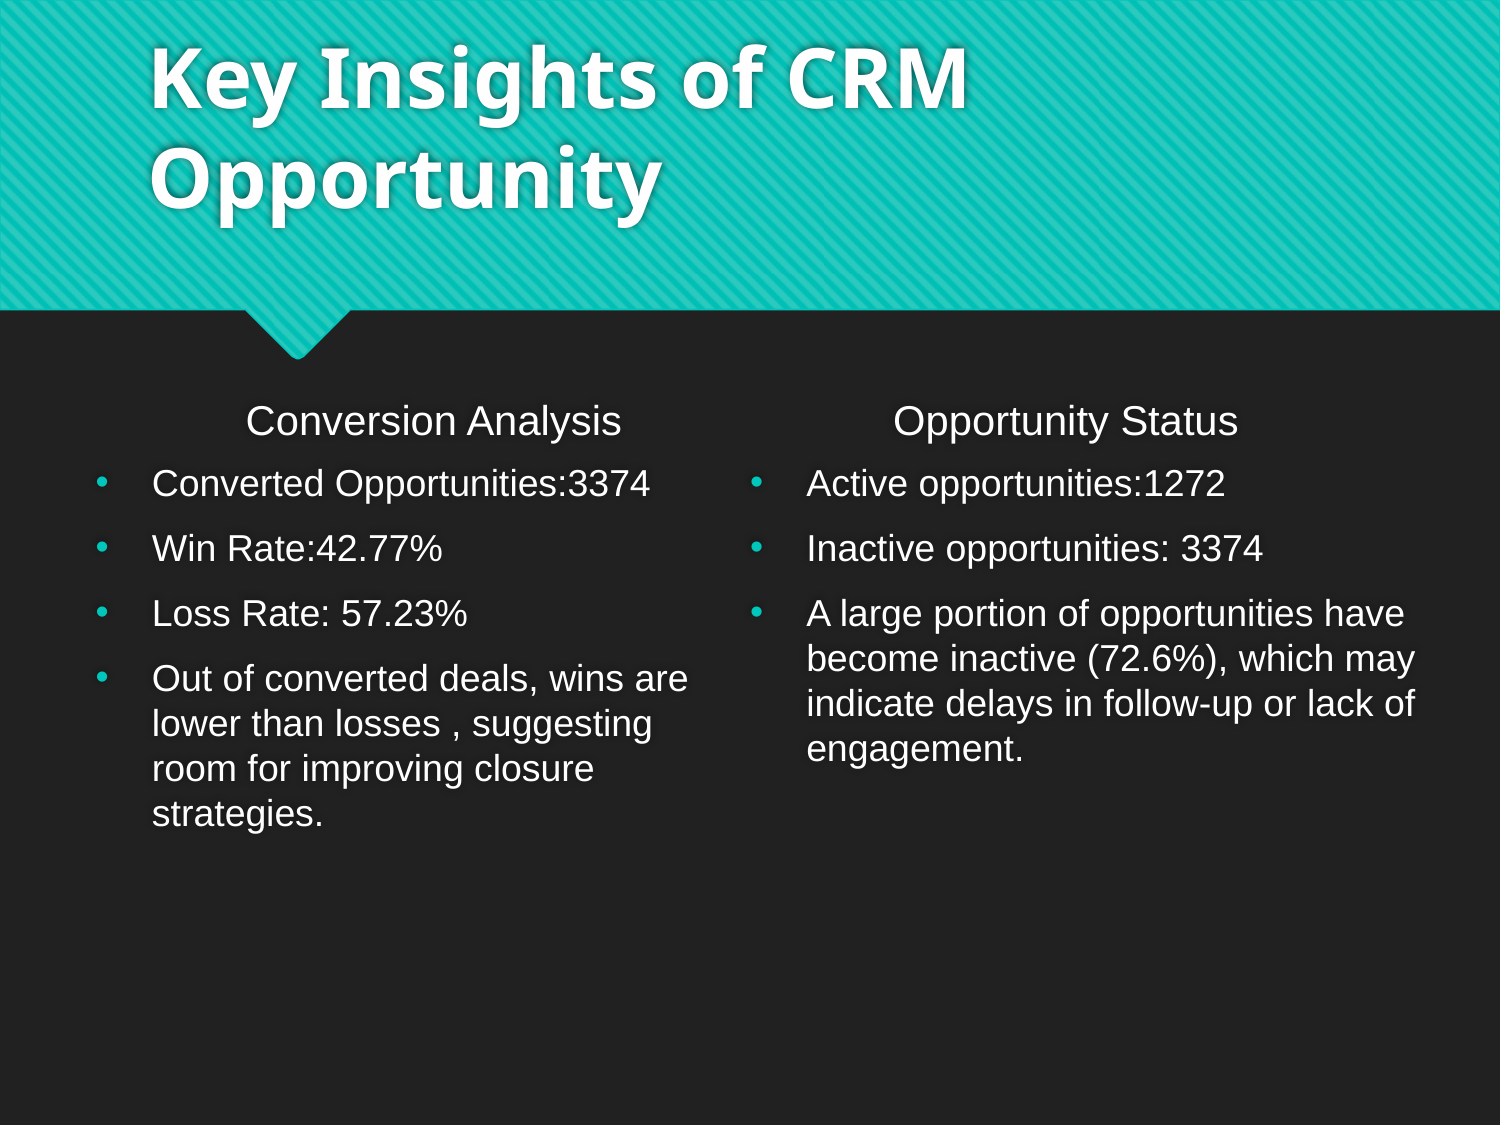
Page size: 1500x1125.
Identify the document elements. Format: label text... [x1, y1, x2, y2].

list Converted Opportunities:3374 Win Rate:42.77% Loss Rate: 57.23% Out of converted deals, wins are lower than losses , suggesting room for improving closure strategies. [80, 451, 738, 962]
title Key Insights of CRM Opportunity [132, 73, 1368, 233]
list Opportunity Status [765, 356, 1368, 444]
list Active opportunities:1272 Inactive opportunities: 3374 A large portion of opportunities have become inactive (72.6%), which may indicate delays in follow-up or lack of engagement. [735, 451, 1484, 873]
list Conversion Analysis [132, 356, 735, 444]
